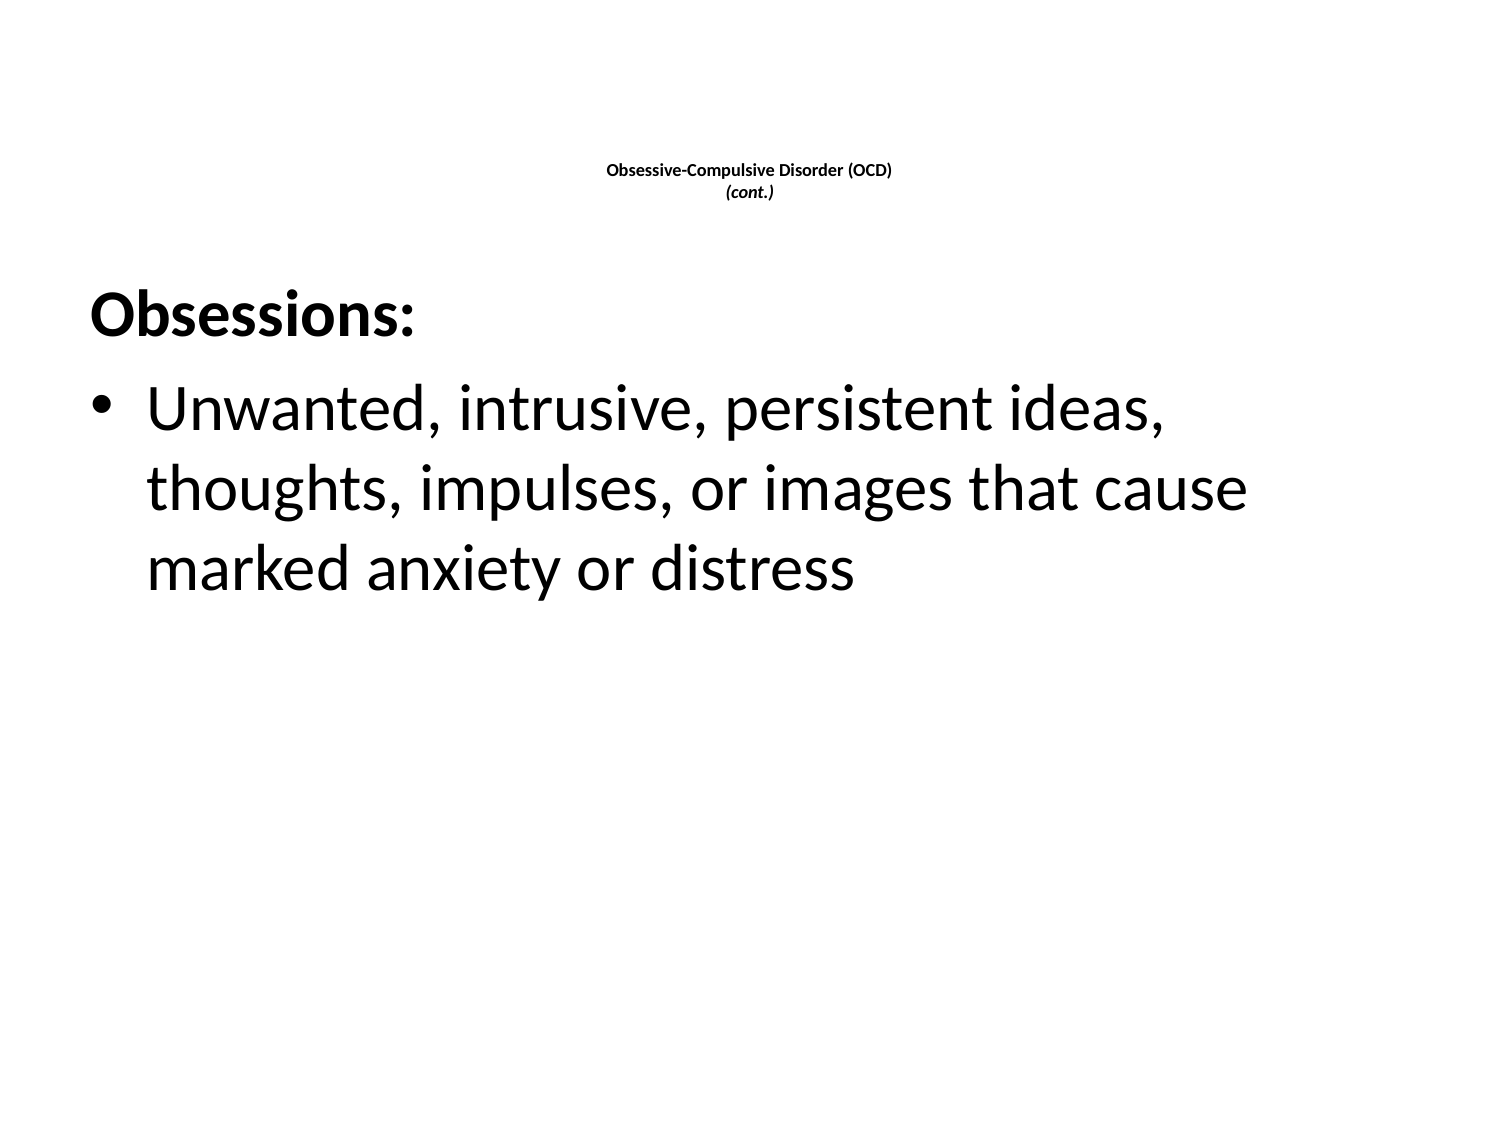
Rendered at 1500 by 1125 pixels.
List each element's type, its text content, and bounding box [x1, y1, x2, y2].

list Obsessions: Unwanted, intrusive, persistent ideas, thoughts, impulses, or images that cause marked anxiety or distress [75, 262, 1425, 1005]
title Obsessive-Compulsive Disorder (OCD) (cont.) [75, 149, 1425, 233]
